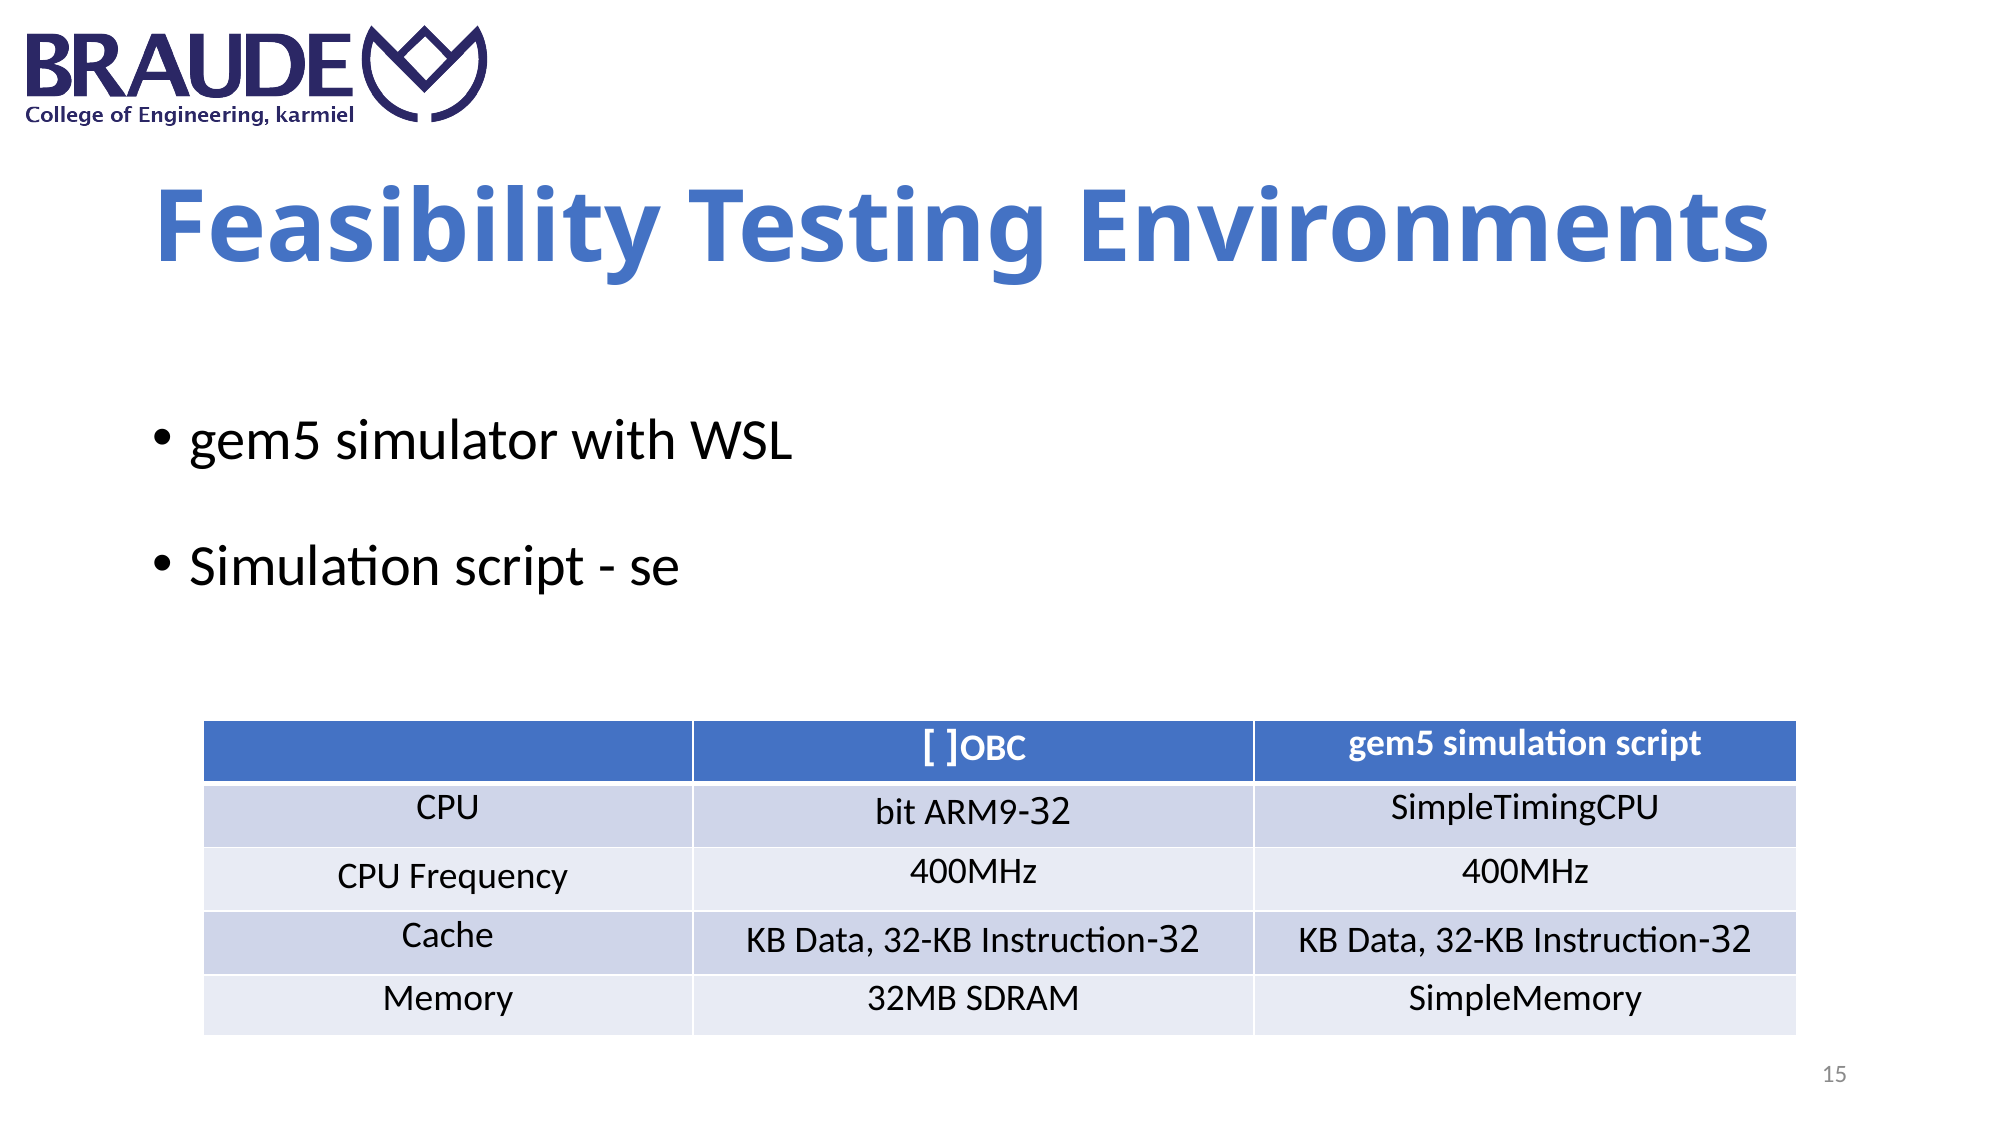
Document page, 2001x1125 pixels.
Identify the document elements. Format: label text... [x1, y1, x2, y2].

table_header gem5 simulation script [1255, 721, 1796, 781]
table_cell CPU [204, 786, 692, 847]
table_cell 32-KB Data, 32-KB Instruction [1255, 912, 1796, 974]
table_cell 400MHz [694, 848, 1253, 910]
table_cell 32-bit ARM9 [694, 786, 1253, 847]
table_cell Memory [204, 976, 692, 1035]
table_cell SimpleMemory [1255, 976, 1796, 1035]
table_header OBC[ ] [694, 721, 1253, 781]
table_header [204, 721, 692, 781]
list gem5 simulator with WSL Simulation script - se [137, 359, 1314, 736]
table_cell 400MHz [1255, 848, 1796, 910]
picture [0, 13, 503, 133]
slide_number 15 [1412, 1042, 1863, 1103]
title Feasibility Testing Environments [137, 135, 1863, 323]
table_cell 32-KB Data, 32-KB Instruction [694, 912, 1253, 974]
table_cell 32MB SDRAM [694, 976, 1253, 1035]
table_cell Cache [204, 912, 692, 974]
table_cell CPU Frequency [204, 848, 692, 910]
table_cell SimpleTimingCPU [1255, 786, 1796, 847]
